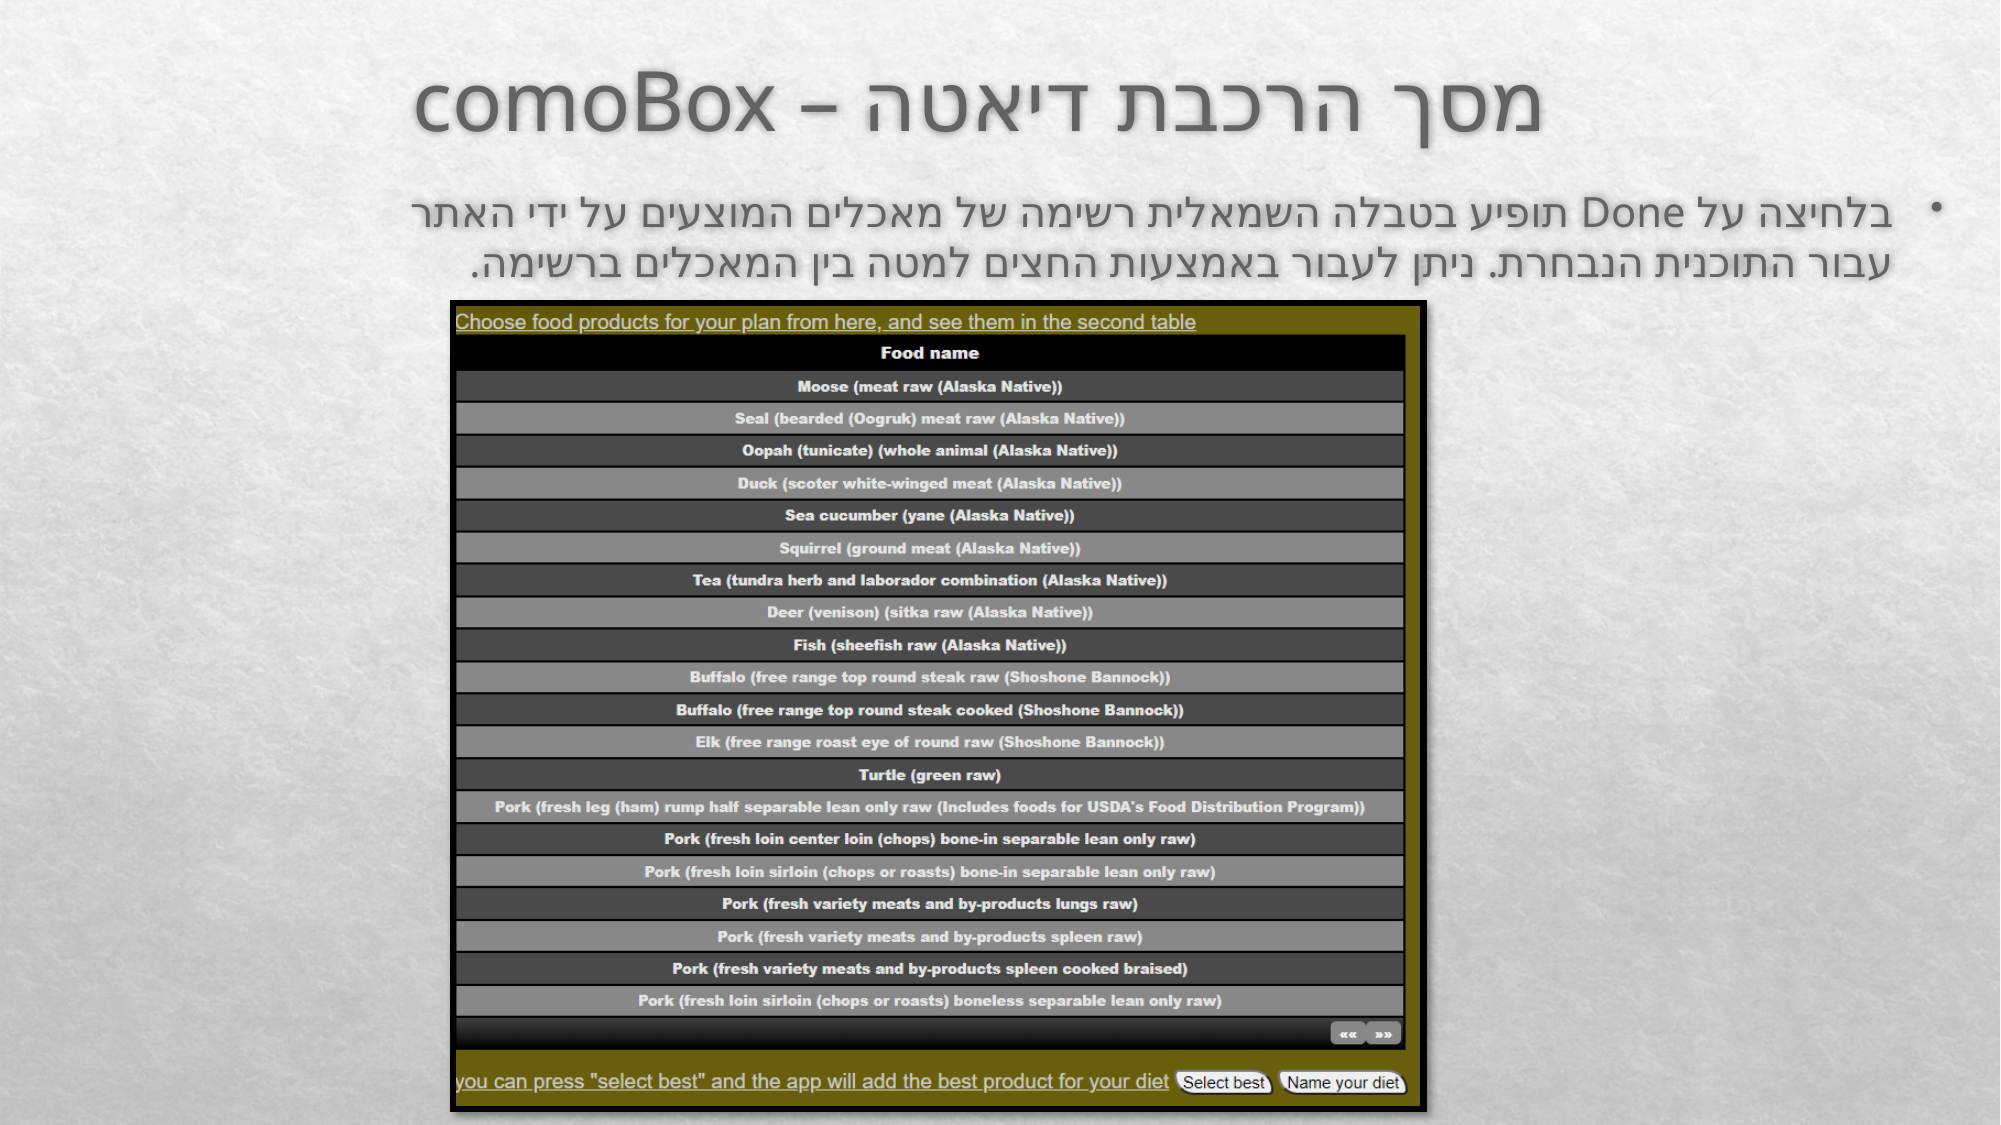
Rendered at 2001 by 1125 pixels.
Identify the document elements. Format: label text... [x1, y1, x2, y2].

title comoBox – מסך הרכבת דיאטה [130, 18, 1830, 179]
text_box בלחיצה על Done תופיע בטבלה השמאלית רשימה של מאכלים המוצעים על ידי האתר עבור התוכנית הנבחרת. ניתן לעבור באמצעות החצים למטה בין המאכלים ברשימה. [380, 178, 1965, 326]
picture [455, 306, 1421, 1107]
